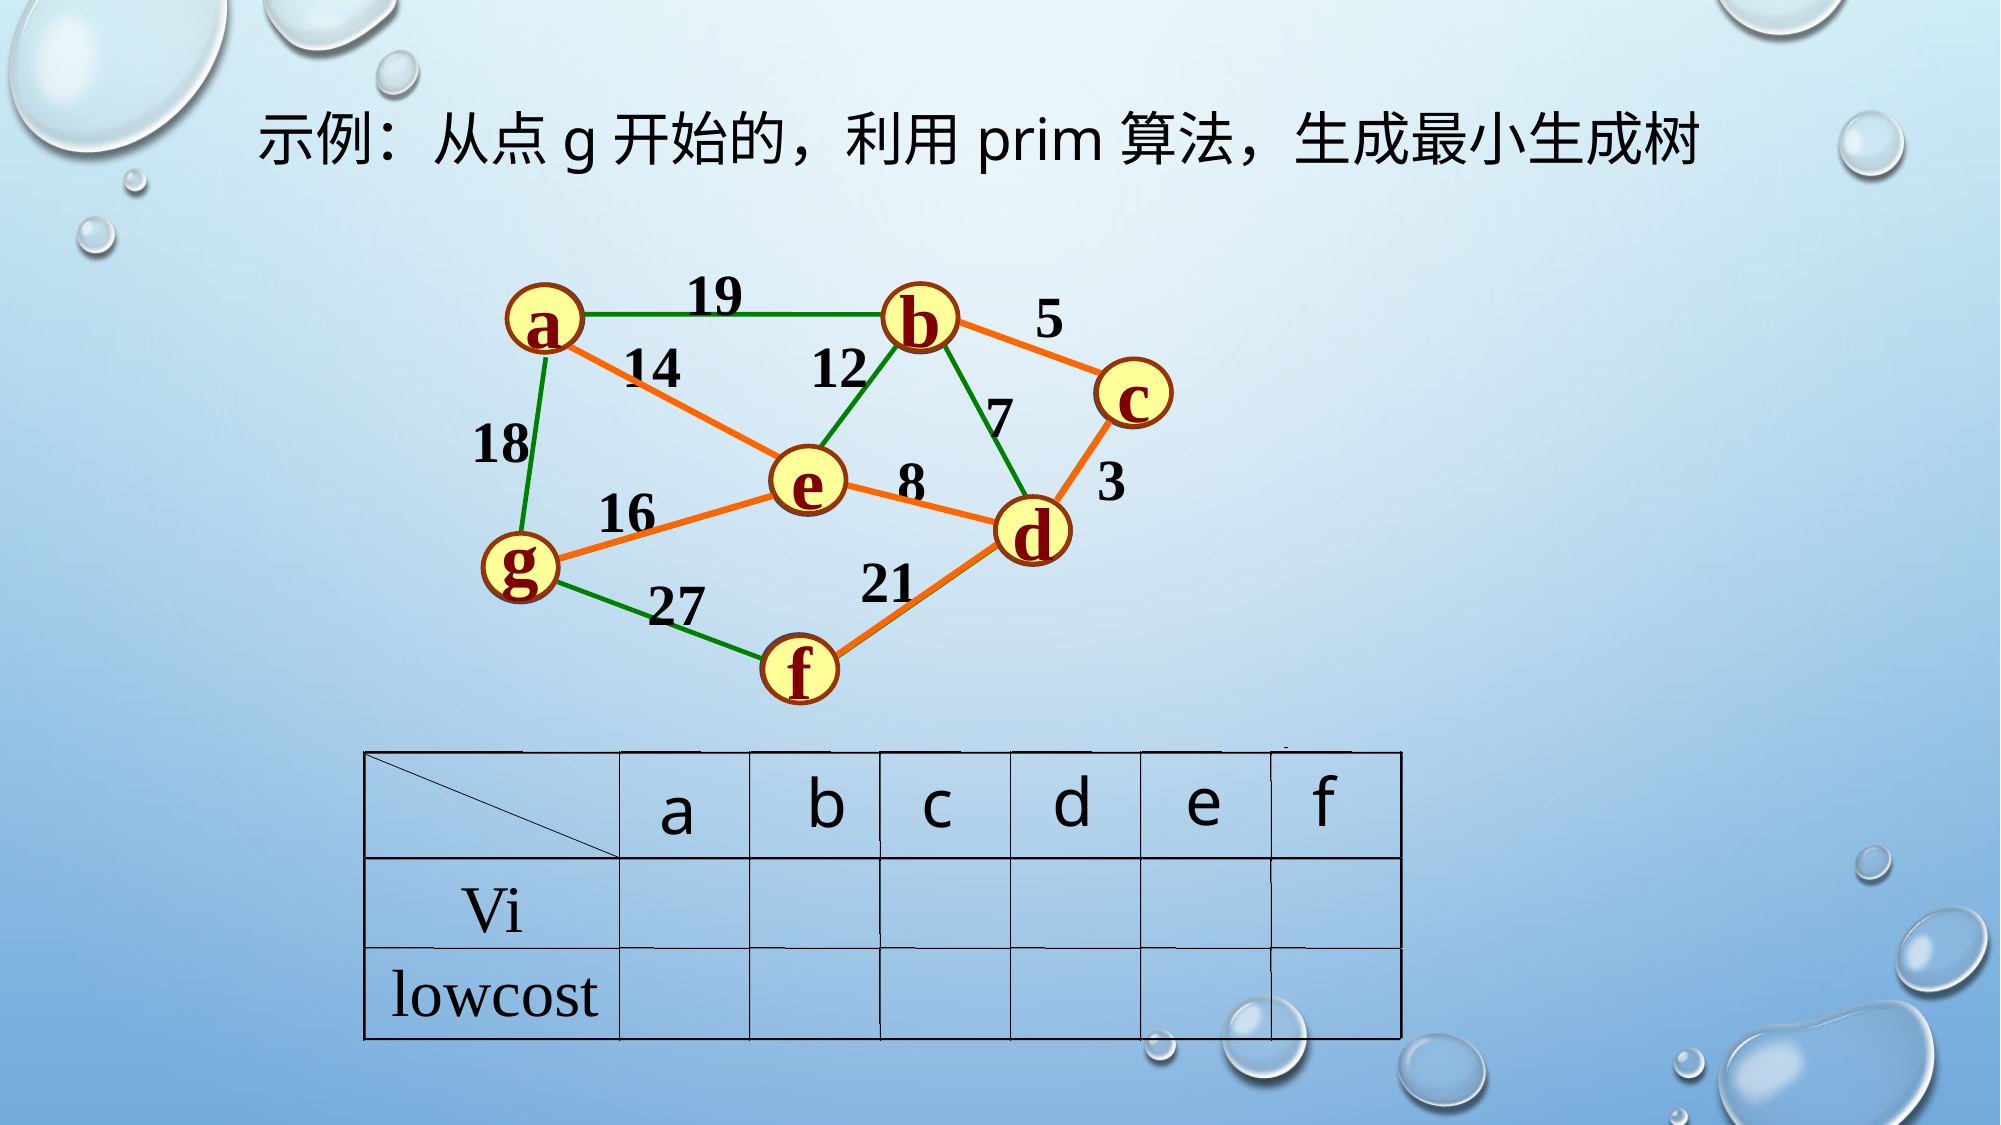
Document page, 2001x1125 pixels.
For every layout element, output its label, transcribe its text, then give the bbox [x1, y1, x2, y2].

text_box 16 [583, 466, 672, 552]
text_box 7 [970, 372, 1030, 457]
text_box 27 [633, 559, 722, 645]
picture [0, 0, 2000, 1125]
text_box 8 [883, 437, 943, 522]
text_box 18 [457, 397, 546, 482]
text_box 3 [1083, 434, 1143, 520]
text_box g [483, 533, 559, 601]
text_box 12 [795, 322, 884, 407]
text_box c [1096, 358, 1172, 427]
text_box f [762, 635, 838, 704]
text_box a [506, 284, 582, 353]
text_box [363, 746, 1403, 1041]
text_box 19 [670, 249, 759, 335]
text_box e [771, 446, 847, 514]
text_box 21 [845, 536, 934, 622]
text_box 5 [1020, 272, 1080, 357]
text_box 14 [608, 322, 697, 407]
text_box b [882, 283, 958, 351]
text_box 示例：从点g开始的，利用prim算法，生成最小生成树 [242, 95, 1736, 180]
text_box d [995, 496, 1071, 564]
